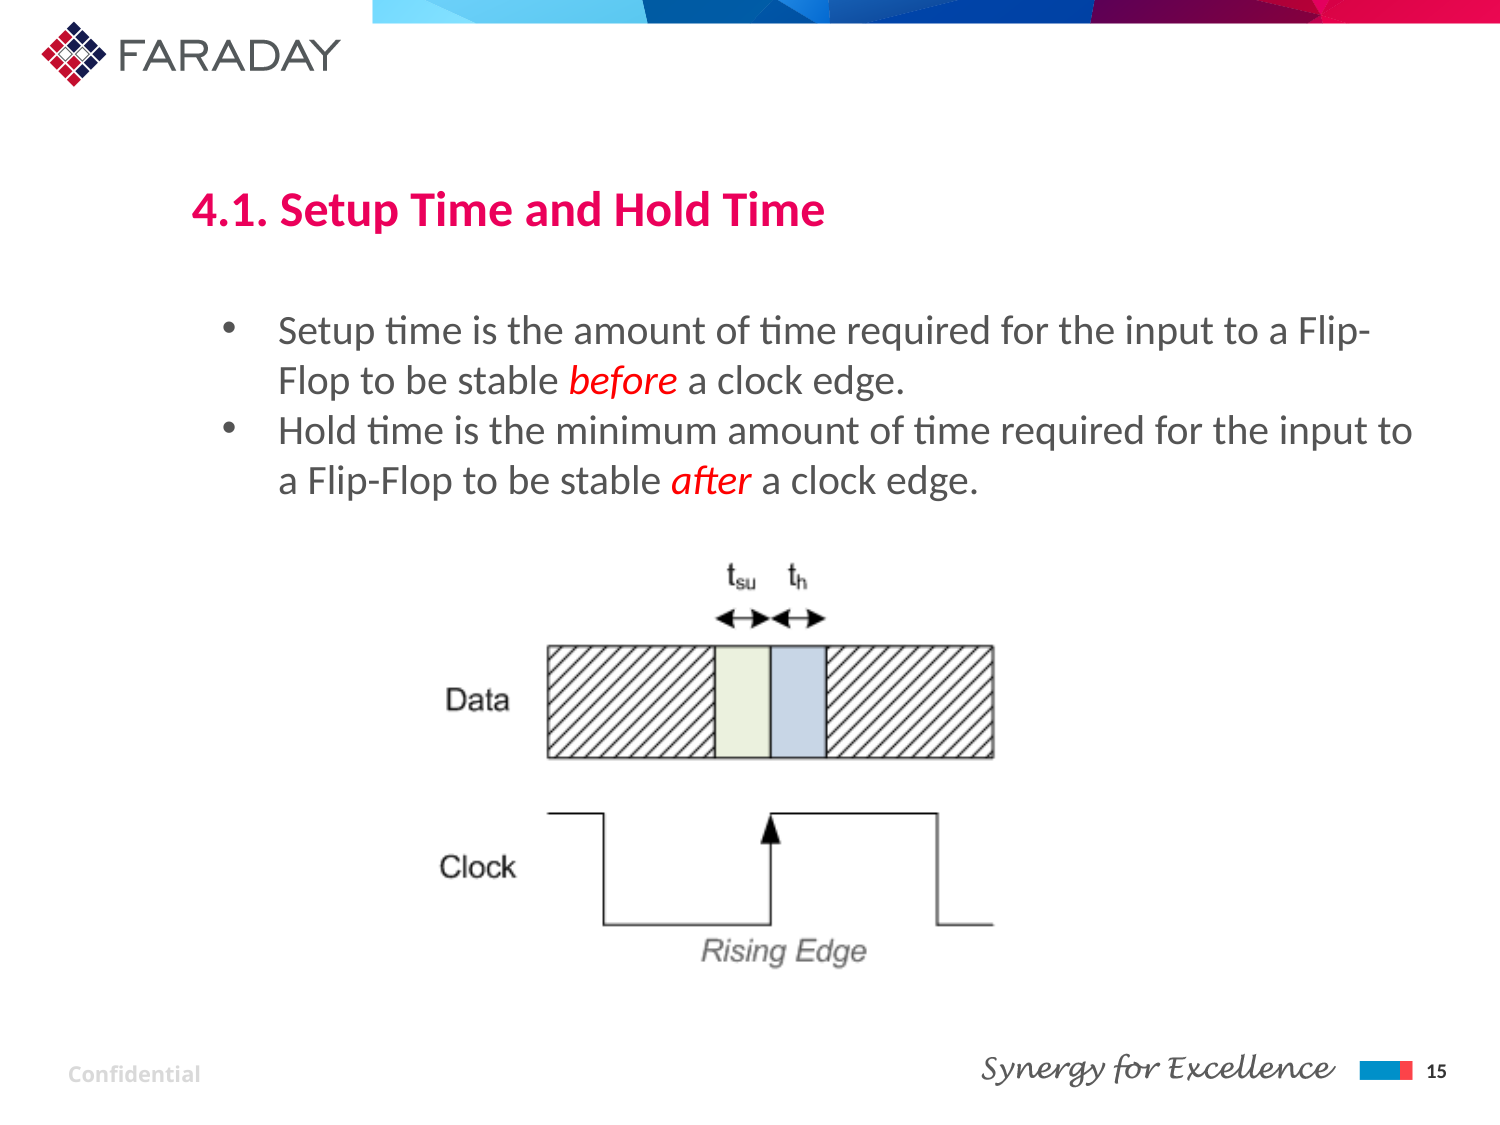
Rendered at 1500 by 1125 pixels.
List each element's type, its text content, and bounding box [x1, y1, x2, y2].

text_box Setup time is the amount of time required for the input to a Flip-Flop to be stable before a clock edge. Hold time is the minimum amount of time required for the input to a Flip-Flop to be stable after a clock edge. [207, 295, 1458, 511]
list [177, 324, 1418, 1004]
title 4.1. Setup Time and Hold Time [177, 118, 1418, 296]
picture [0, 0, 1500, 1125]
